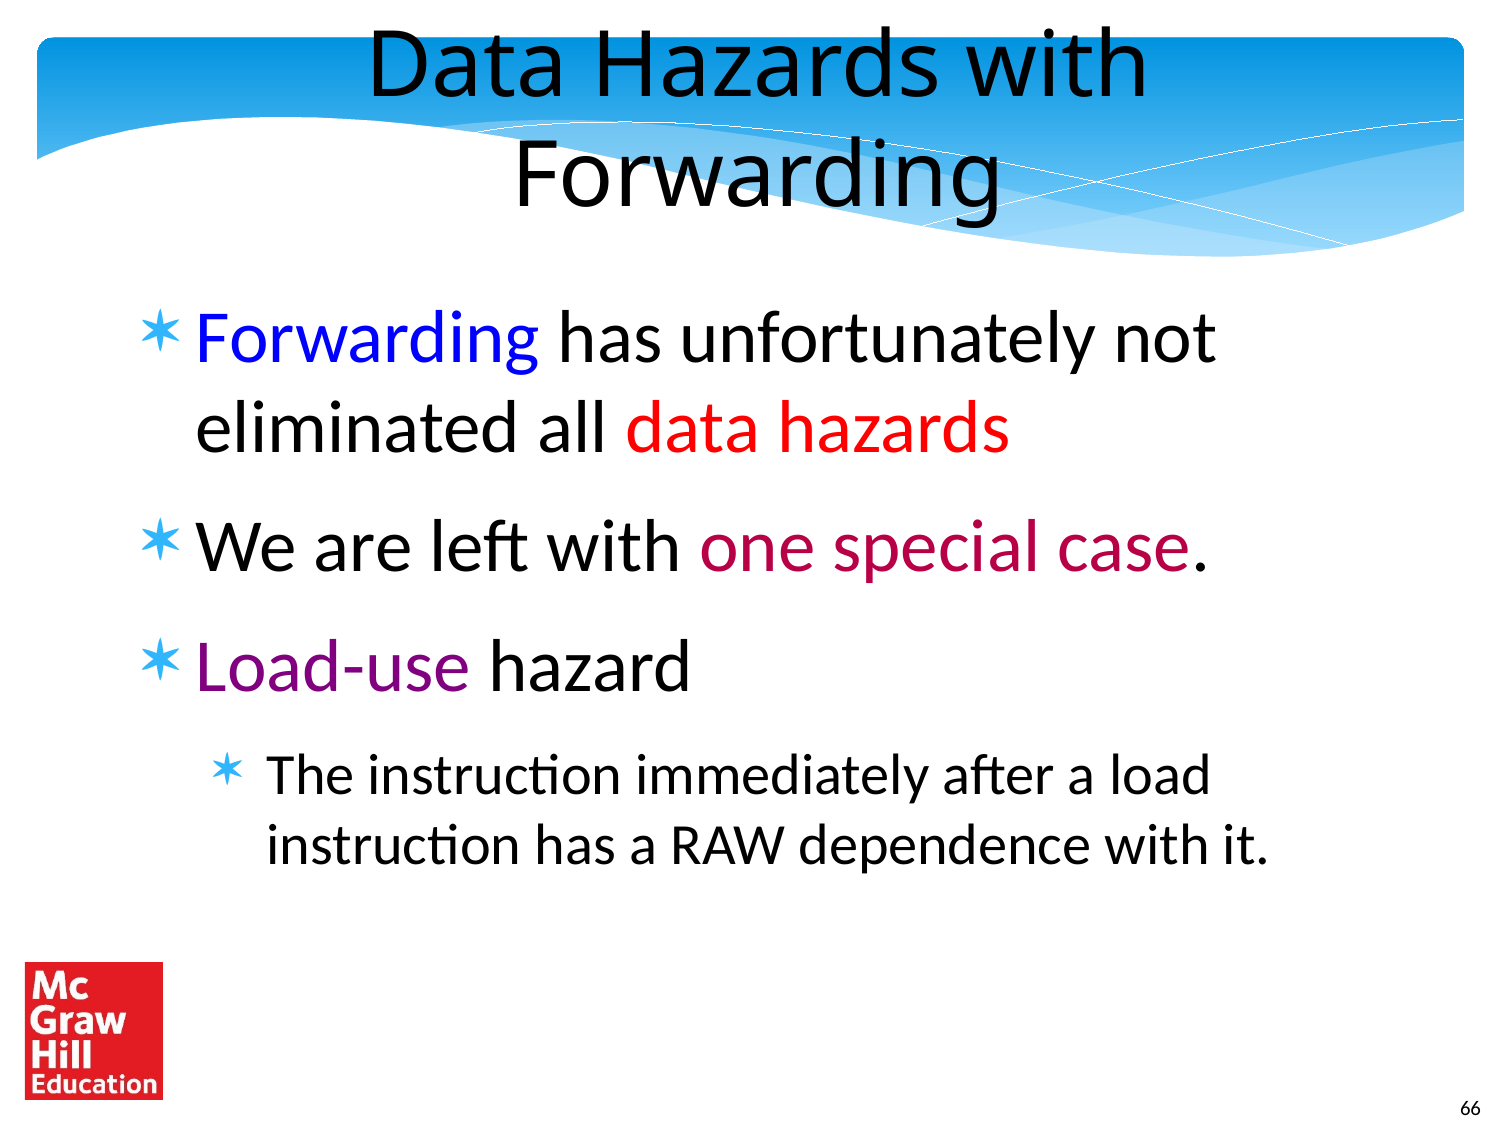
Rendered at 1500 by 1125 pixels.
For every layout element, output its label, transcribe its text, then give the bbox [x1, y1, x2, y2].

text_box [933, 196, 940, 205]
list Forwarding has unfortunately not eliminated all data hazards We are left with one special case. Load-use hazard The instruction immediately after a load instruction has a RAW dependence with it. [125, 287, 1380, 938]
picture [24, 962, 163, 1100]
text_box [820, 196, 859, 206]
text_box [876, 196, 883, 205]
title Data Hazards with Forwarding [150, 37, 1367, 192]
text_box [899, 196, 906, 205]
text_box [957, 196, 996, 227]
